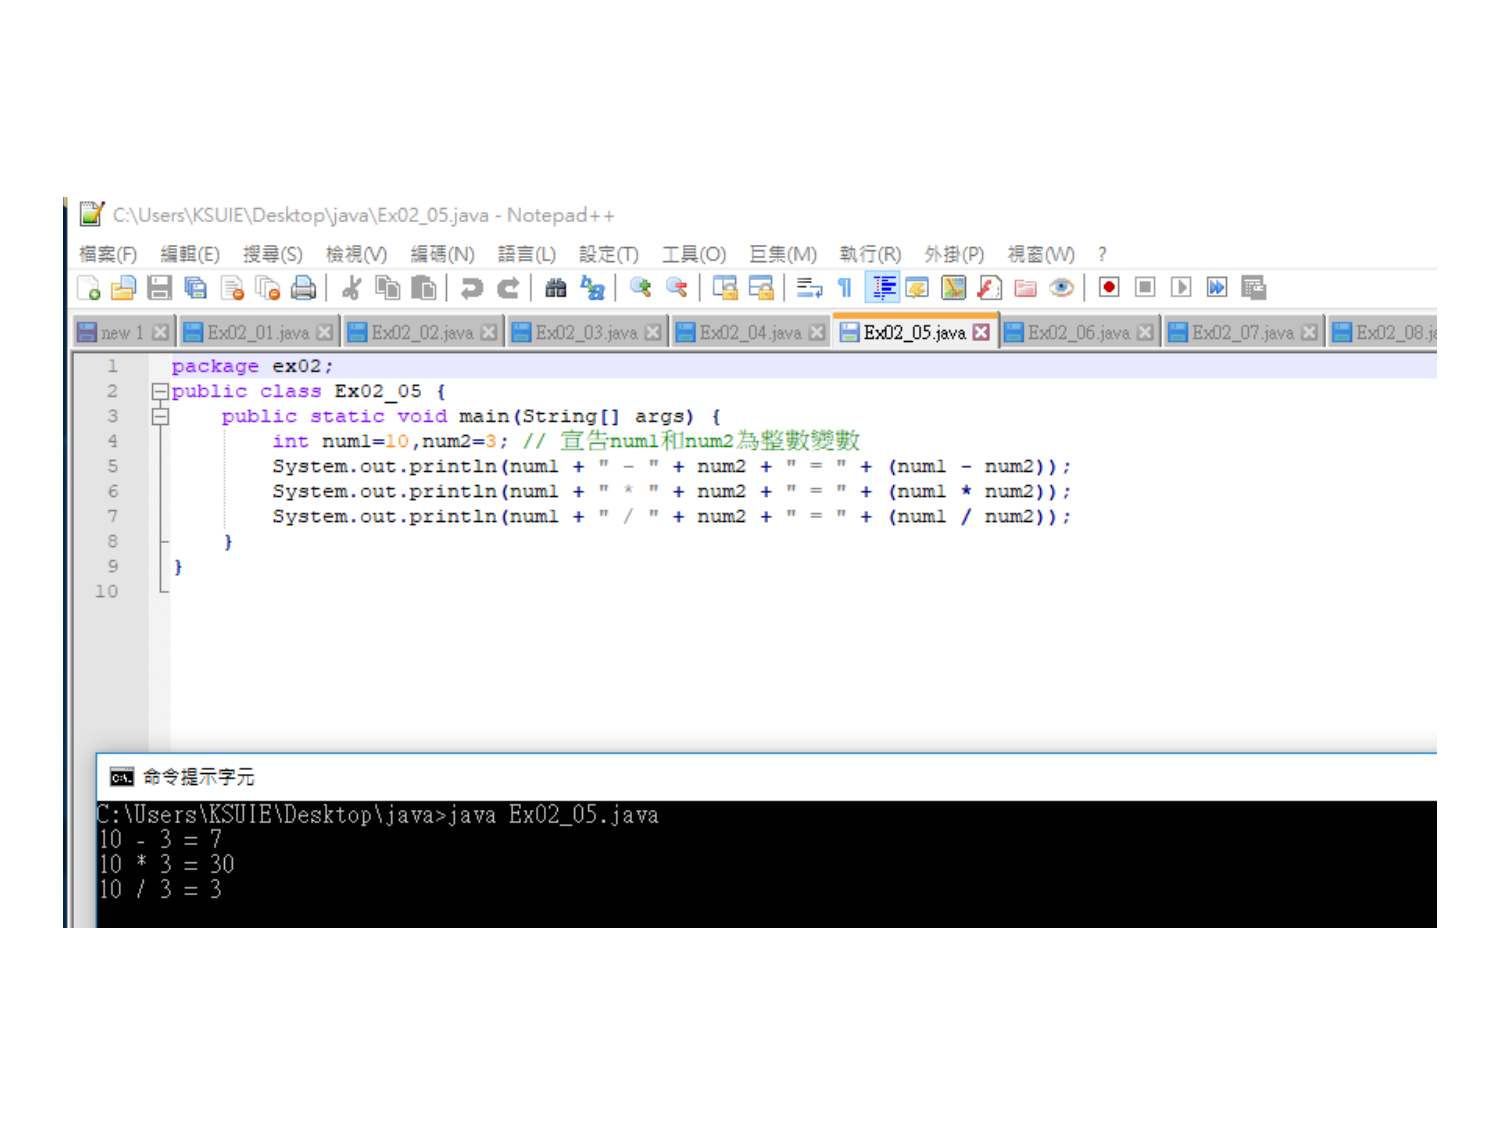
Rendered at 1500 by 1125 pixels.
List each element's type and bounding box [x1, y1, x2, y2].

picture [63, 197, 1437, 928]
